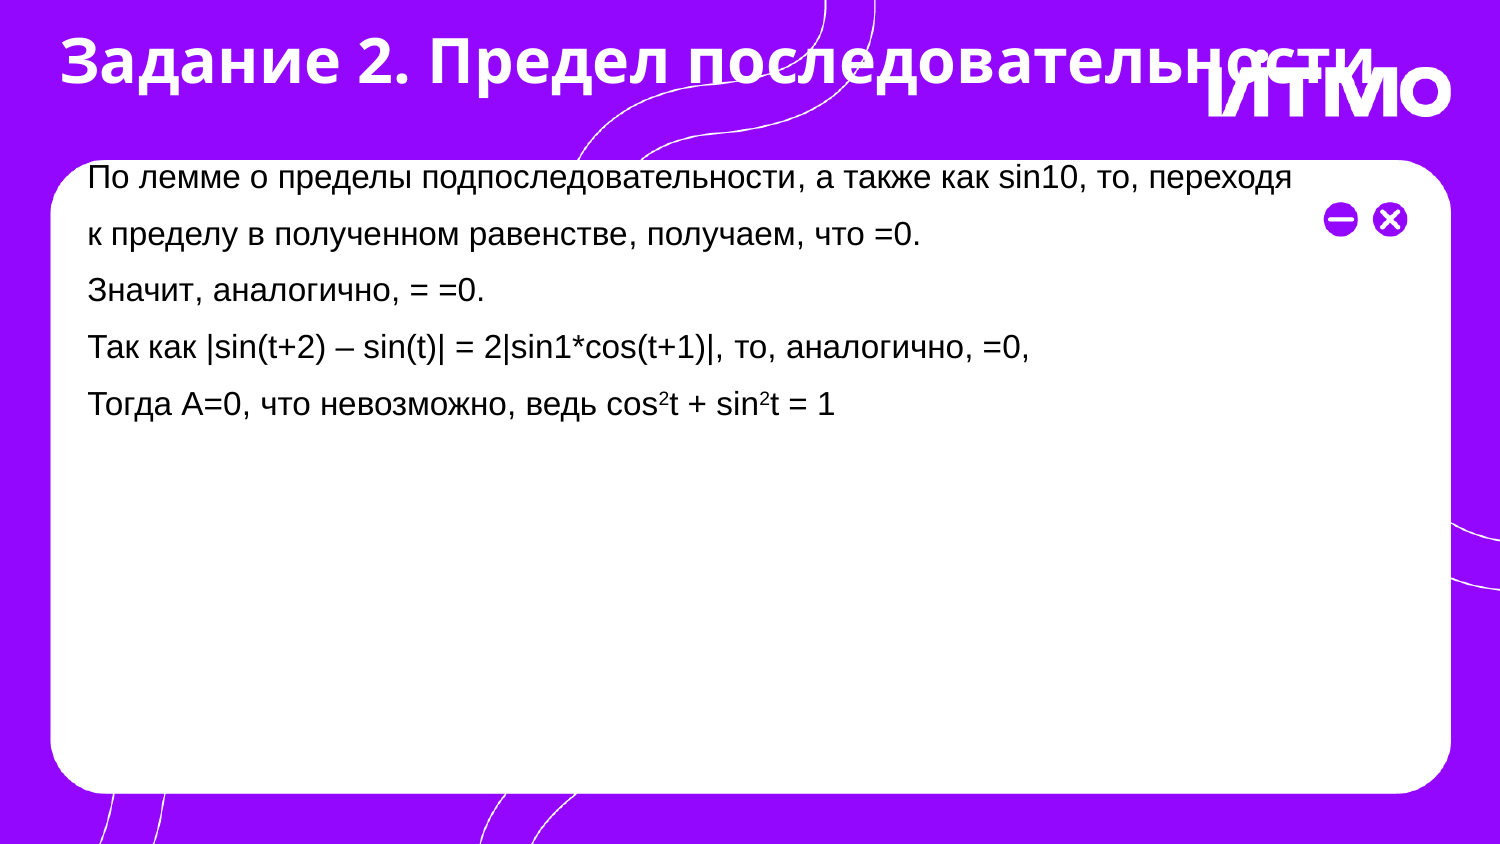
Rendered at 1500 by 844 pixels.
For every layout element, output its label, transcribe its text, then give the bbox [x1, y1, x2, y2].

picture [0, 0, 1500, 844]
title Задание 2. Предел последовательности [59, 20, 1390, 107]
